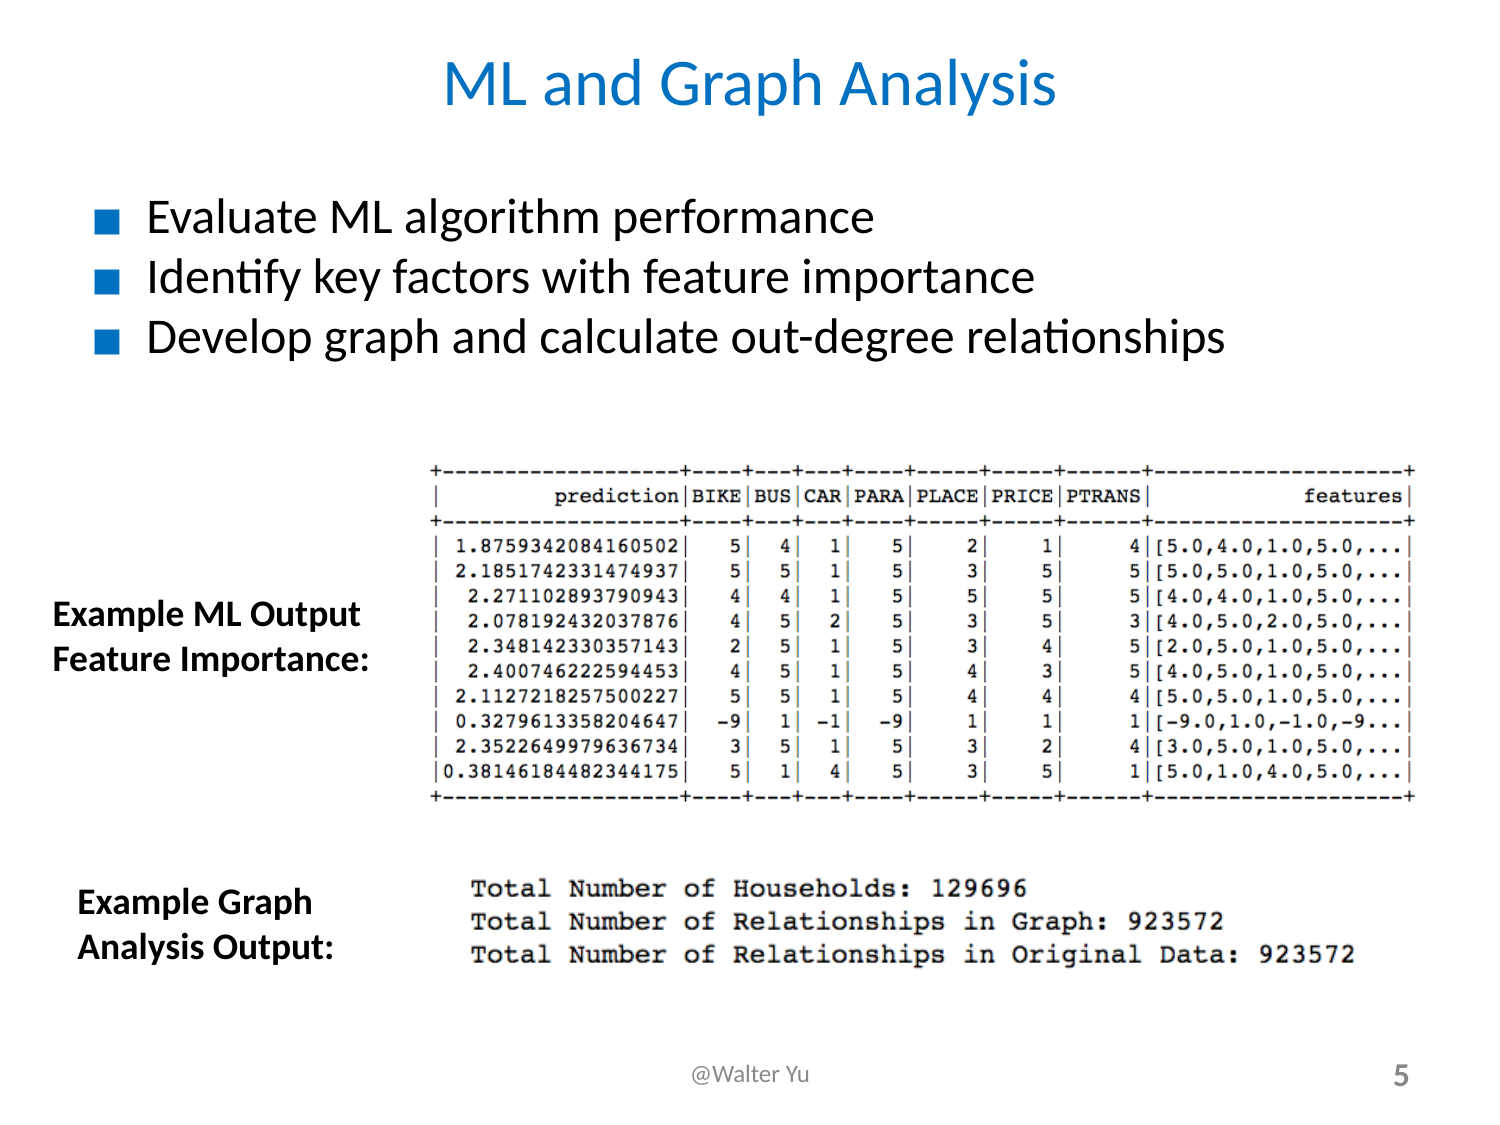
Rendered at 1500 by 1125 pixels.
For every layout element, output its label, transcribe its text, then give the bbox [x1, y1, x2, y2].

footer @Walter Yu [512, 1042, 988, 1103]
list Evaluate ML algorithm performance Identify key factors with feature importance Develop graph and calculate out-degree relationships [75, 175, 1425, 409]
slide_number ‹#› [1074, 1042, 1425, 1103]
picture [449, 852, 1401, 996]
picture [419, 457, 1430, 810]
list Example Graph Analysis Output: [62, 869, 362, 987]
list Example ML Output Feature Importance: [37, 581, 388, 700]
title ML and Graph Analysis [75, 19, 1425, 138]
